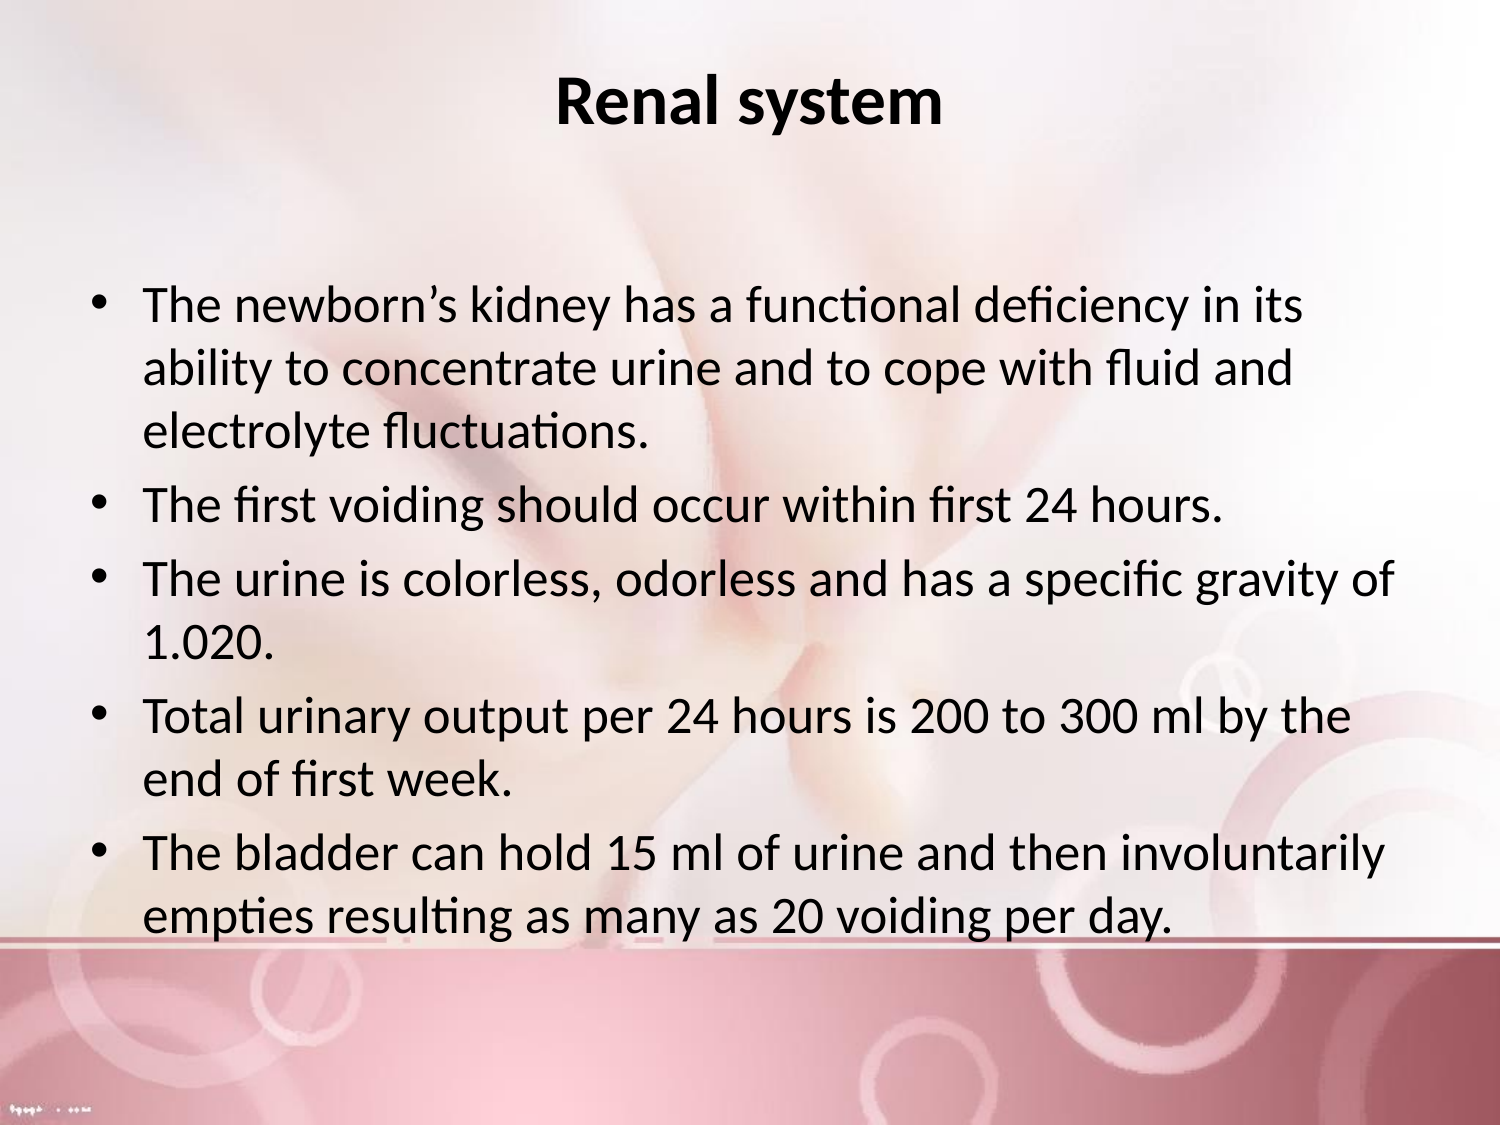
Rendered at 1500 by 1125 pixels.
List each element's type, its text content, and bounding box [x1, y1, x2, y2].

title Renal system [75, 45, 1425, 233]
picture [0, 0, 1500, 1125]
list The newborn’s kidney has a functional deficiency in its ability to concentrate urine and to cope with fluid and electrolyte fluctuations. The first voiding should occur within first 24 hours. The urine is colorless, odorless and has a specific gravity of 1.020. Total urinary output per 24 hours is 200 to 300 ml by the end of first week. The bladder can hold 15 ml of urine and then involuntarily empties resulting as many as 20 voiding per day. [75, 262, 1425, 1005]
